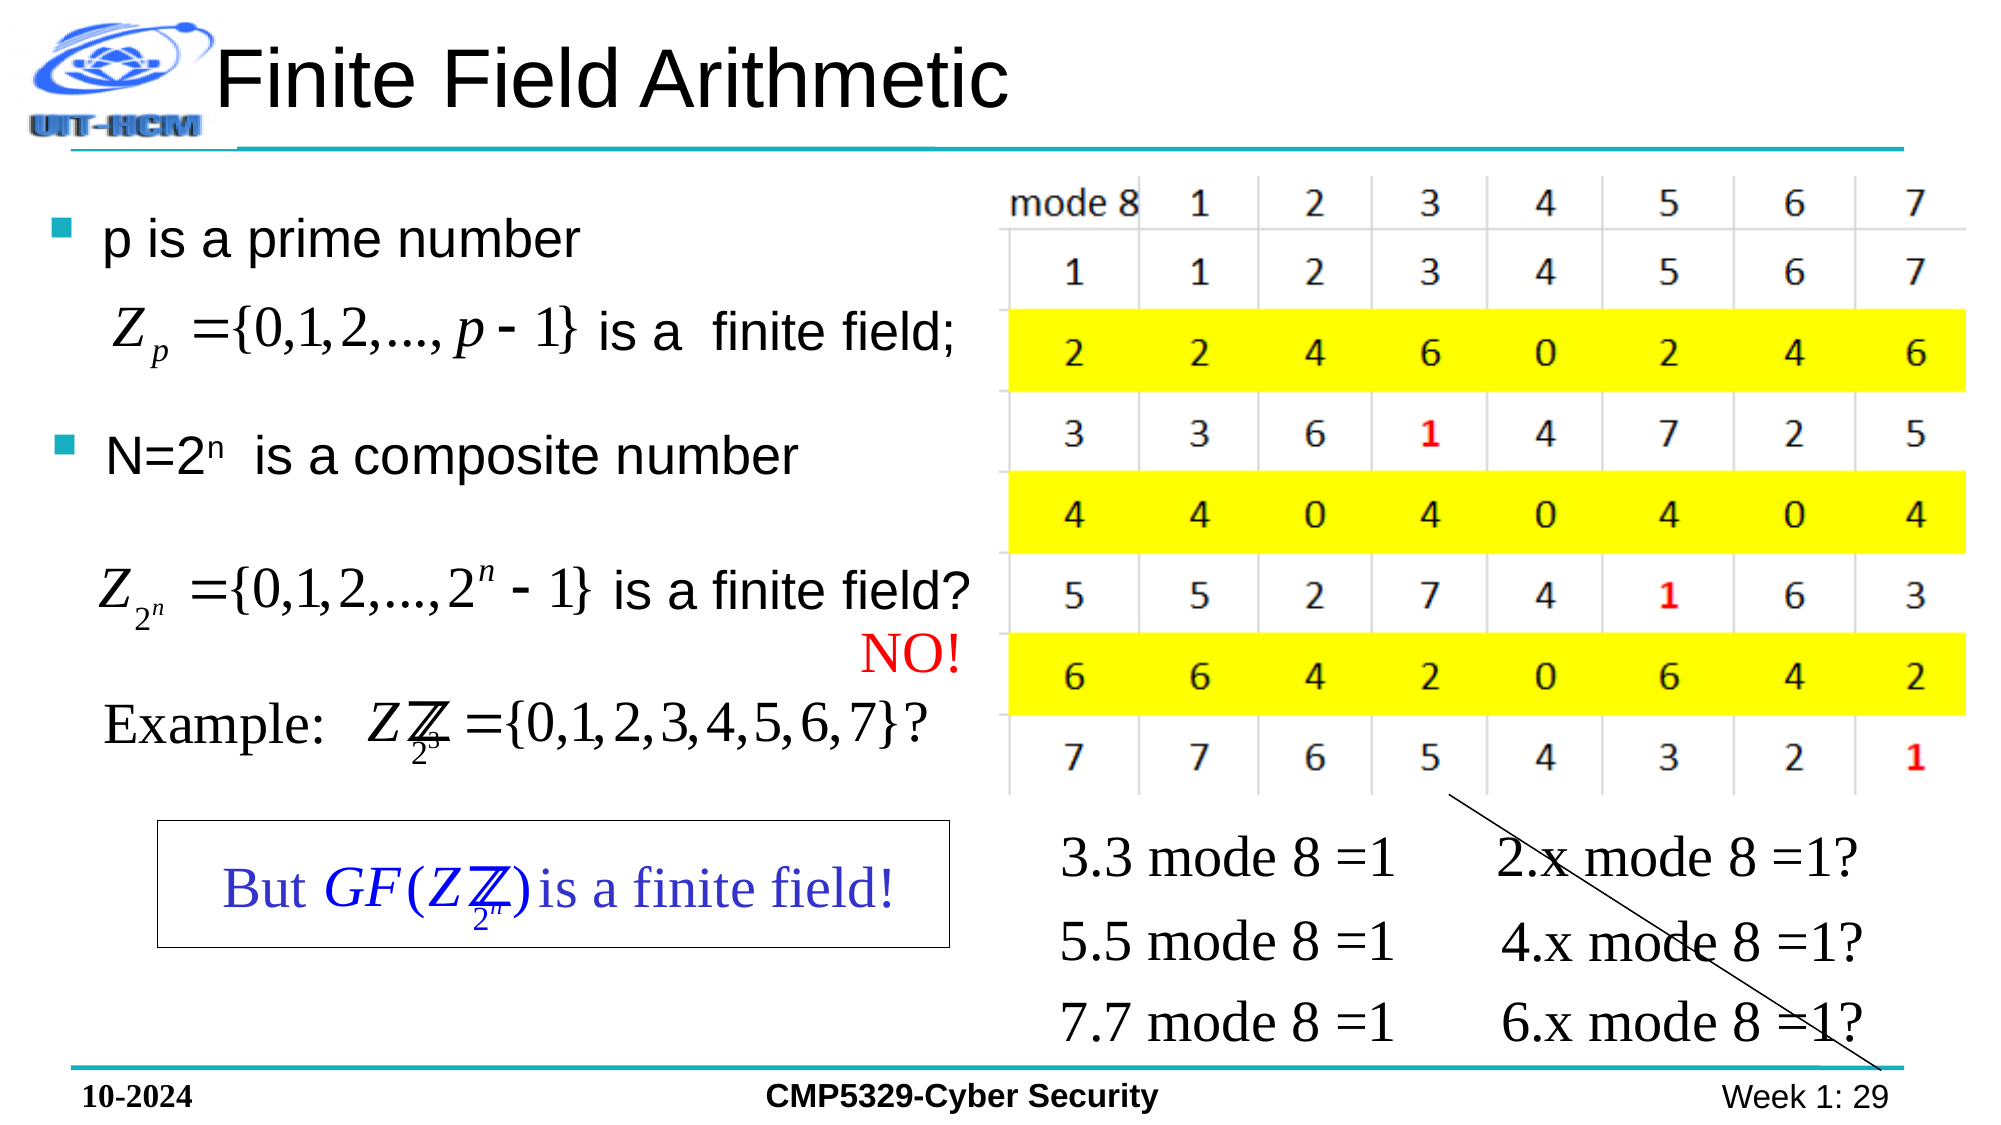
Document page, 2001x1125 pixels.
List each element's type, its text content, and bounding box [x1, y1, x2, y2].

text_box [94, 551, 595, 637]
text_box 7.7 mode 8 =1 [1045, 975, 1413, 1061]
picture [7, 8, 199, 149]
text_box Example: [88, 677, 342, 763]
text_box NO! [845, 606, 980, 692]
text_box is a finite field? [568, 547, 994, 628]
title Finite Field Arithmetic [199, 0, 1550, 176]
picture [999, 176, 1966, 795]
text_box [157, 820, 950, 948]
list p is a prime number [31, 196, 660, 849]
text_box 5.5 mode 8 =1 [1045, 894, 1413, 975]
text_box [362, 690, 932, 771]
text_box 3.3 mode 8 =1 [1045, 810, 1413, 894]
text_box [1448, 794, 1882, 1071]
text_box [107, 295, 582, 374]
text_box N=2n is a composite number [34, 413, 913, 493]
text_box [321, 856, 535, 937]
text_box is a finite field; [568, 288, 994, 369]
